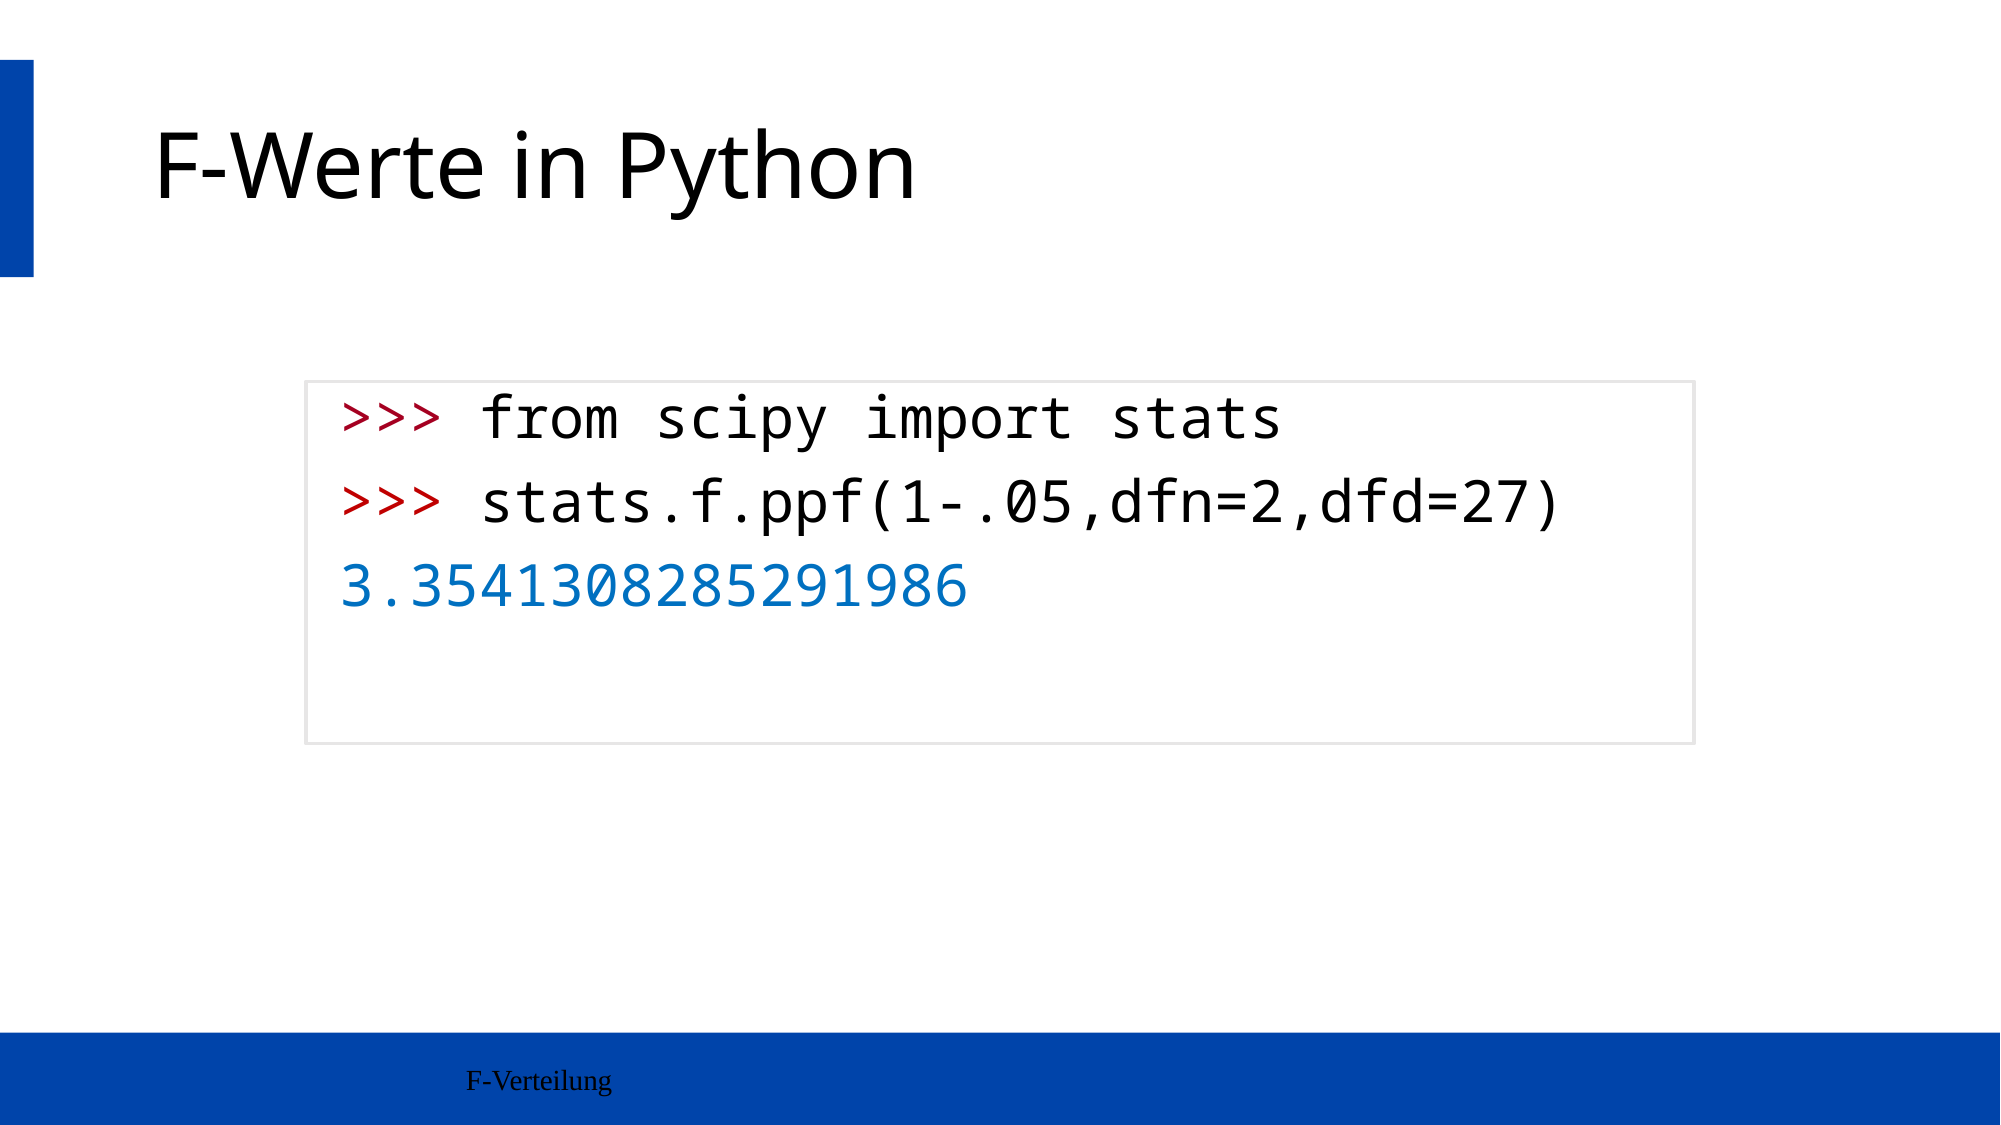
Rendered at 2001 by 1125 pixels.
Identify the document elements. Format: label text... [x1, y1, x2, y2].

footer F-Verteilung [31, 1048, 1047, 1109]
title F-Werte in Python [137, 59, 1863, 278]
list >>> from scipy import stats >>> stats.f.ppf(1-.05,dfn=2,dfd=27) 3.3541308285291986 [306, 381, 1694, 744]
